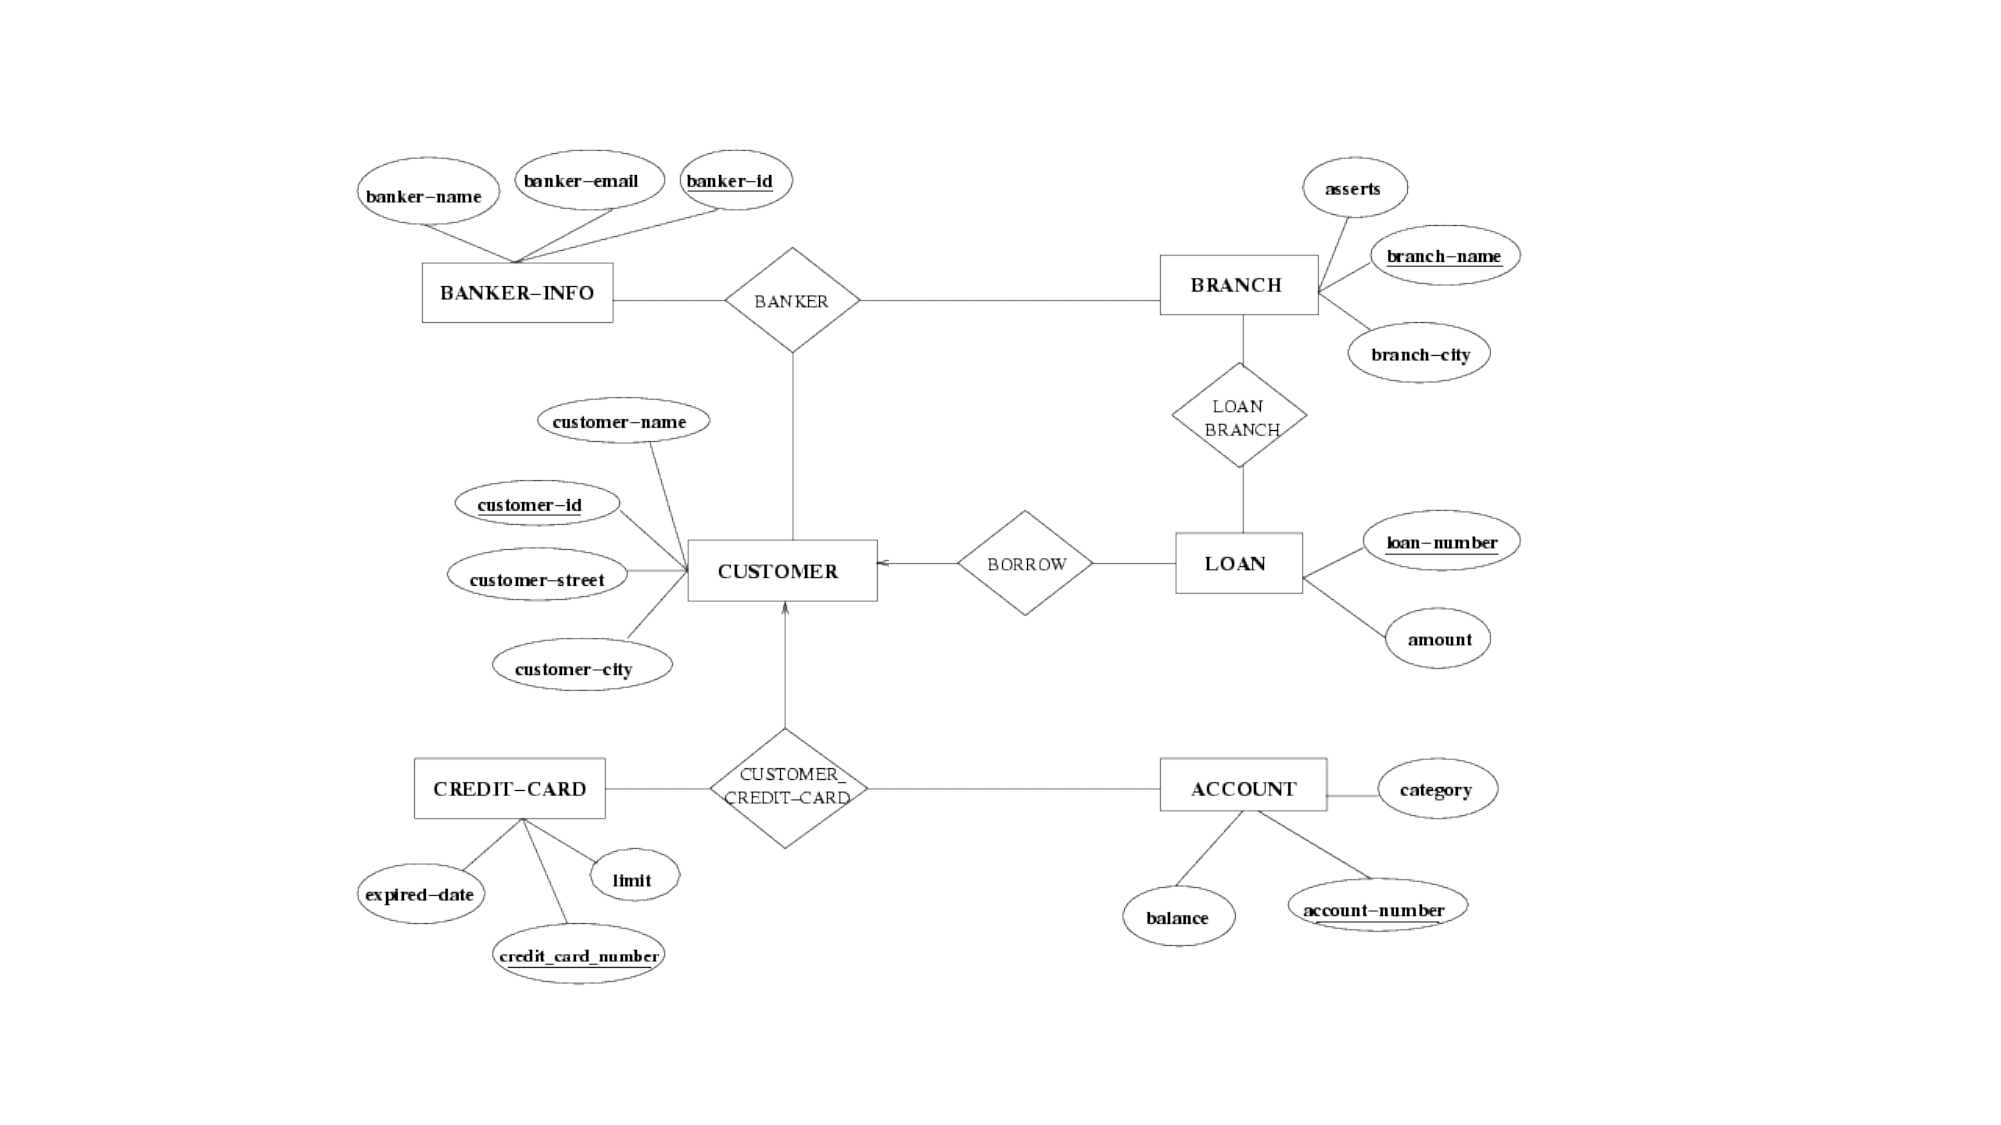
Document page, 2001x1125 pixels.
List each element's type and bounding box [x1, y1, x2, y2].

picture [339, 117, 1543, 1006]
